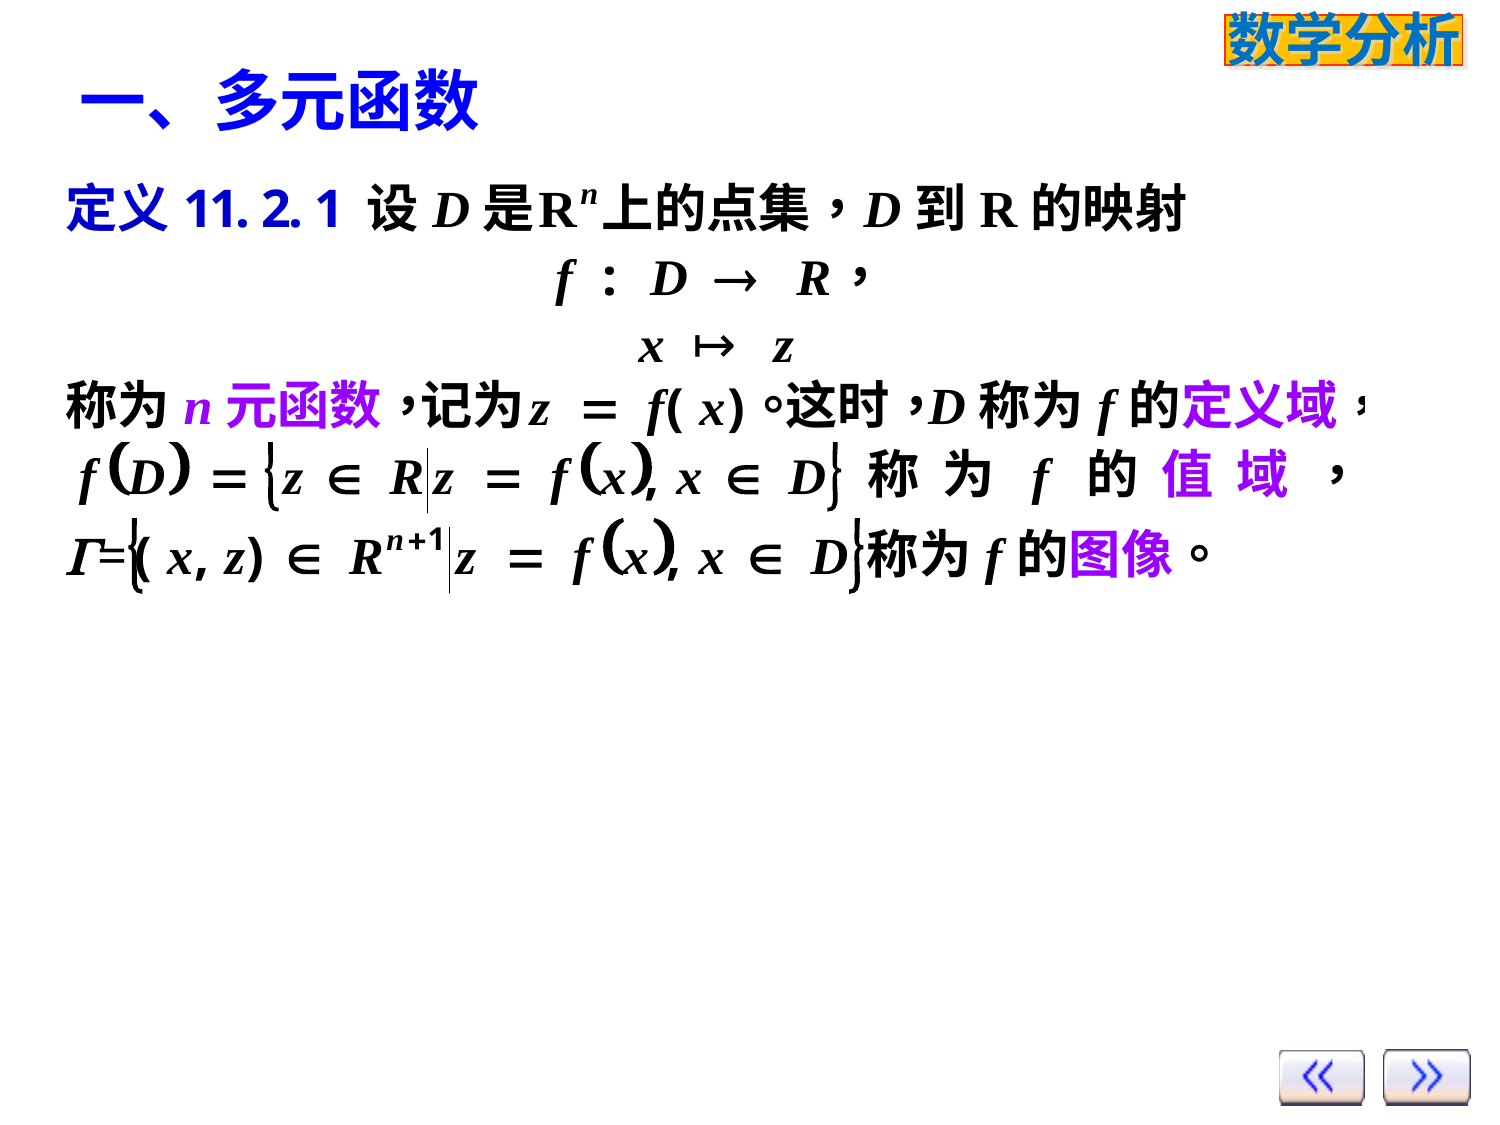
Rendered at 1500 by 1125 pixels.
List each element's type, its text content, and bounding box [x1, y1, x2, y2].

picture [1383, 1049, 1471, 1106]
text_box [65, 171, 1365, 624]
text_box 一、多元函数 [64, 66, 680, 146]
picture [1279, 1050, 1365, 1106]
